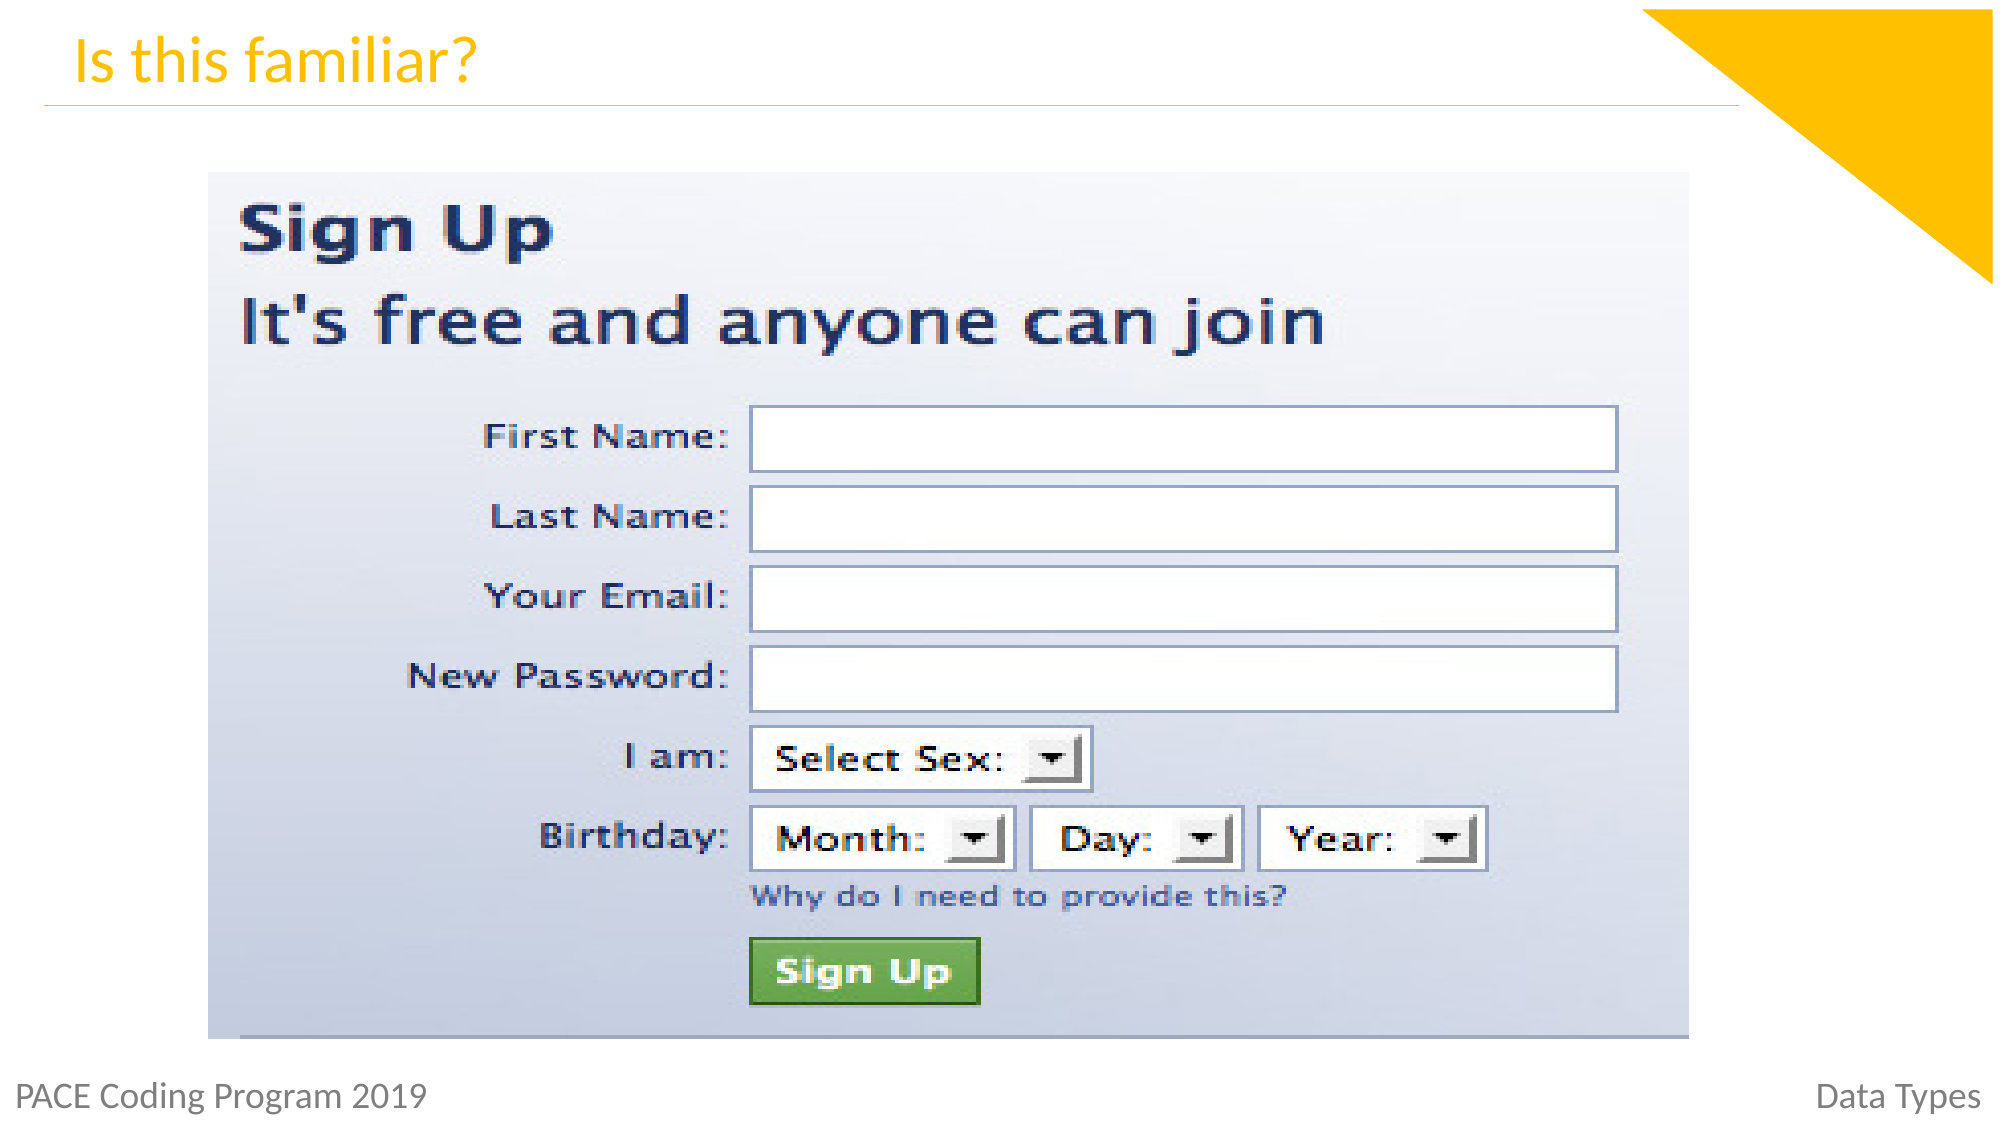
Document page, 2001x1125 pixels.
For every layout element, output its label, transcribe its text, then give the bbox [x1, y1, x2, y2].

text_box Is this familiar? [58, 8, 1164, 104]
picture [208, 172, 1689, 1040]
text_box Data Types [1800, 1063, 1999, 1125]
text_box PACE Coding Program 2019 [0, 1063, 452, 1125]
text_box [1638, 8, 1994, 287]
